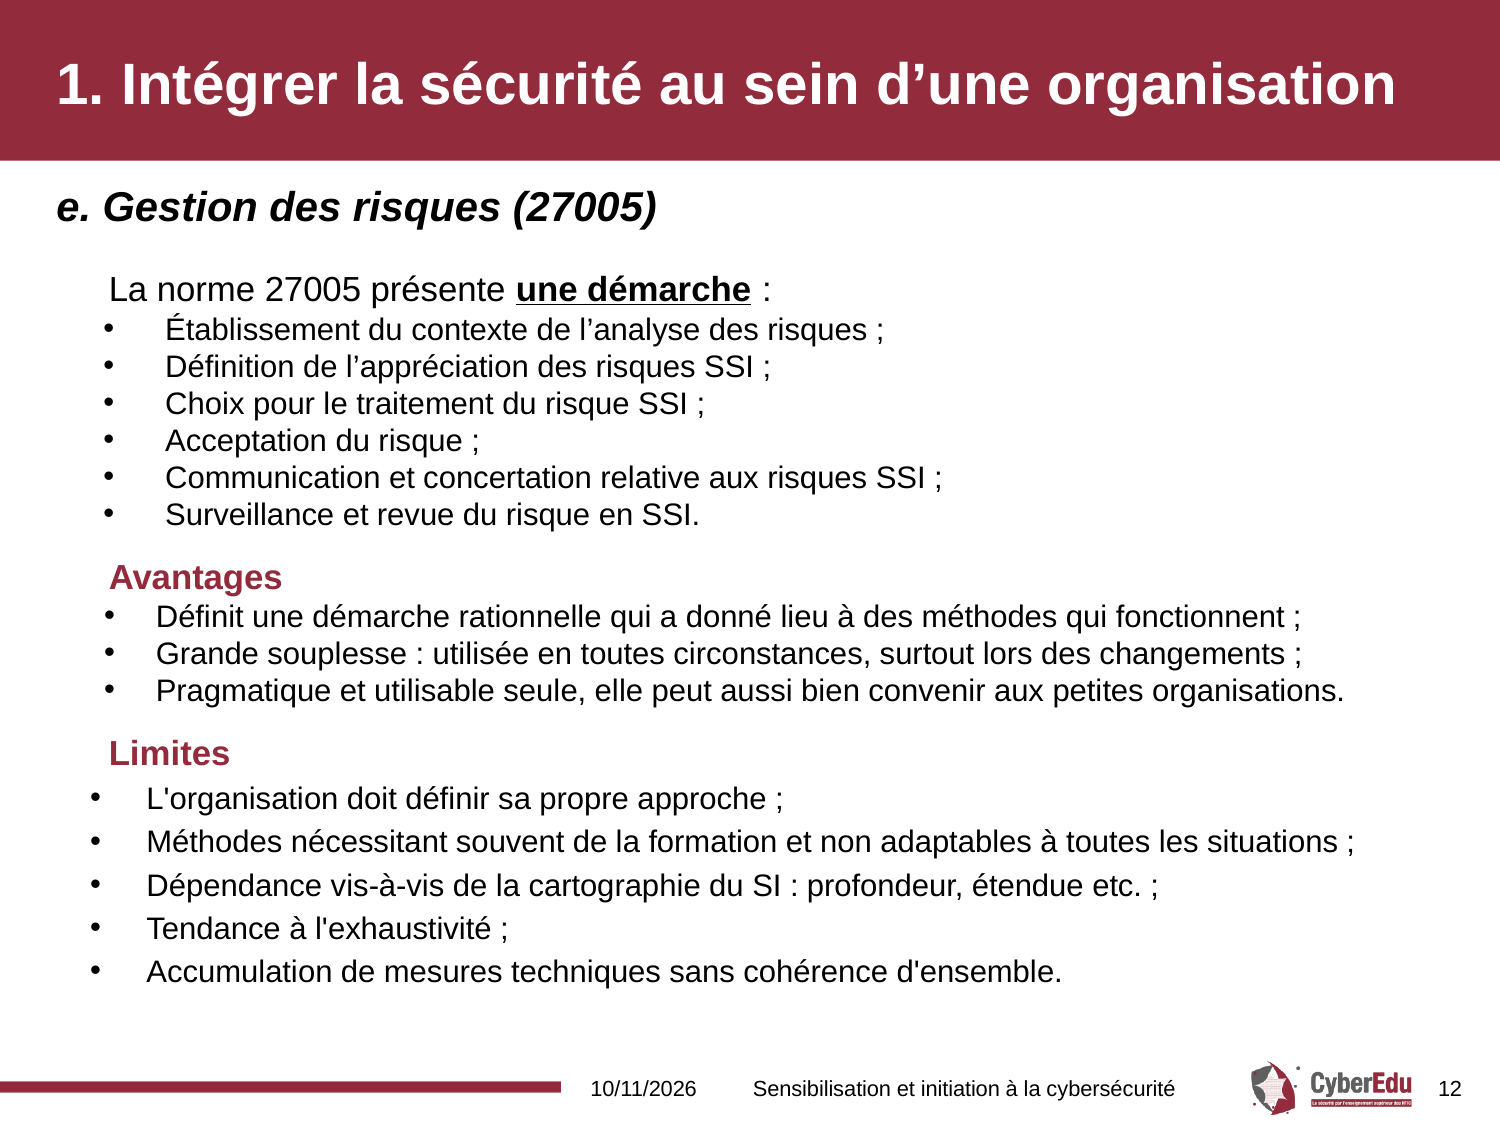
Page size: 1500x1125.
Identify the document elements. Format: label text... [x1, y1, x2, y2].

picture [1246, 1060, 1412, 1115]
slide_number 12 [1423, 1057, 1495, 1118]
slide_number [561, 1057, 727, 1118]
footer Sensibilisation et initiation à la cybersécurité [738, 1057, 1236, 1118]
list e. Gestion des risques (27005) [41, 172, 1471, 268]
list La norme 27005 présente une démarche : Établissement du contexte de l’analyse des risques ; Définition de l’appréciation des risques SSI ; Choix pour le traitement du risque SSI ; Acceptation du risque ; Communication et concertation relative aux risques SSI ; Surveillance et revue du risque en SSI. Avantages Définit une démarche rationnelle qui a donné lieu à des méthodes qui fonctionnent ; Grande souplesse : utilisée en toutes circonstances, surtout lors des changements ; Pragmatique et utilisable seule, elle peut aussi bien convenir aux petites organisations. Limites L'organisation doit définir sa propre approche ; Méthodes nécessitant souvent de la formation et non adaptables à toutes les situations ; Dépendance vis-à-vis de la cartographie du SI : profondeur, étendue etc. ; Tendance à l'exhaustivité ; Accumulation de mesures techniques sans cohérence d'ensemble. [75, 268, 1447, 1012]
title 1. Intégrer la sécurité au sein d’une organisation [41, 1, 1471, 161]
